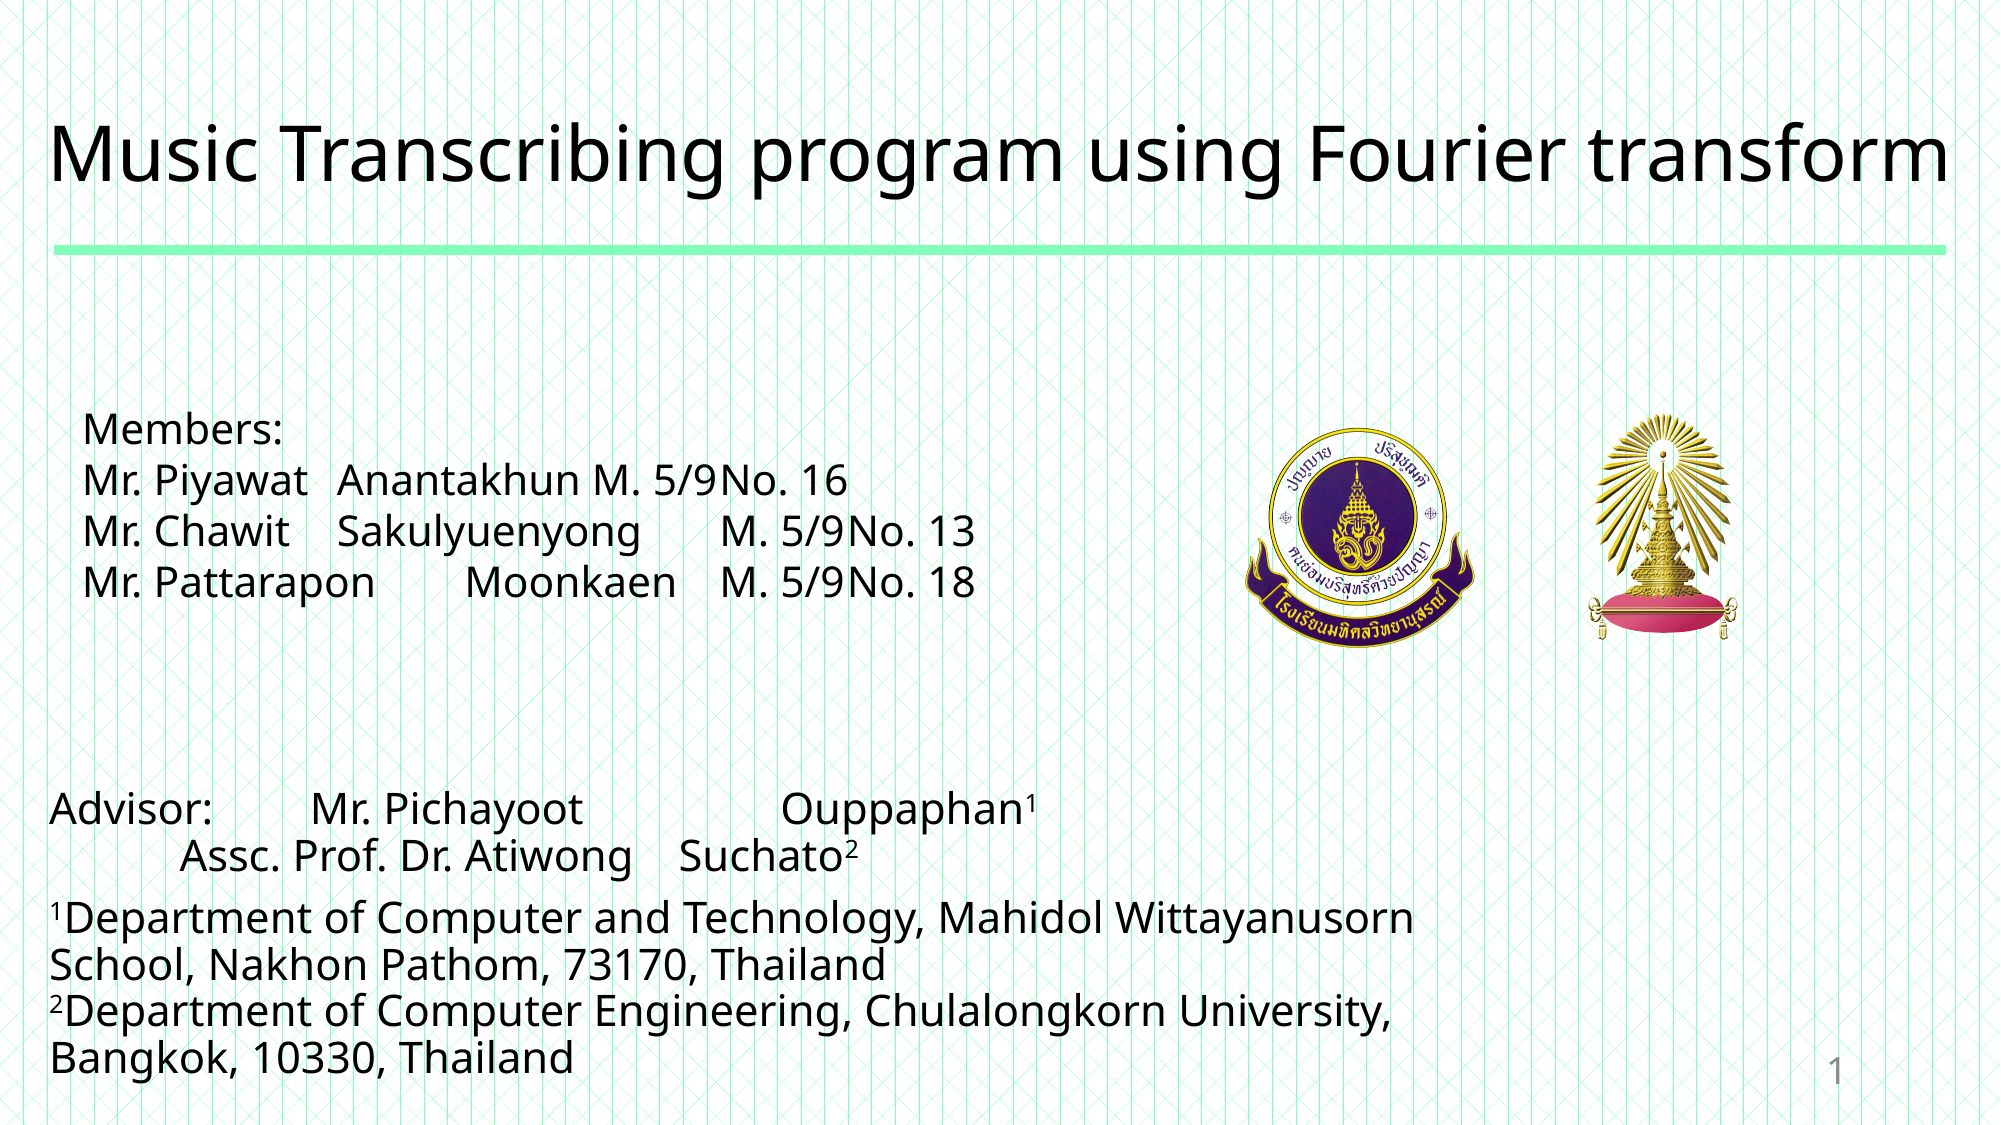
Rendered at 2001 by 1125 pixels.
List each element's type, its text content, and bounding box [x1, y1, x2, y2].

subtitle Members: Mr. Piyawat Anantakhun M. 5/9 No. 16 Mr. Chawit Sakulyuenyong M. 5/9 No. 13 Mr. Pattarapon Moonkaen M. 5/9 No. 18 [66, 394, 1000, 644]
picture [1229, 415, 1488, 660]
text_box Advisor: Mr. Pichayoot Ouppaphan1 Assc. Prof. Dr. Atiwong Suchato2 1Department of Computer and Technology, Mahidol Wittayanusorn School, Nakhon Pathom, 73170, Thailand 2Department of Computer Engineering, Chulalongkorn University, Bangkok, 10330, Thailand [34, 779, 1488, 1091]
picture [1563, 397, 1769, 678]
slide_number 1 [1412, 1042, 1863, 1103]
title Music Transcribing program using Fourier transform [0, 71, 2000, 242]
